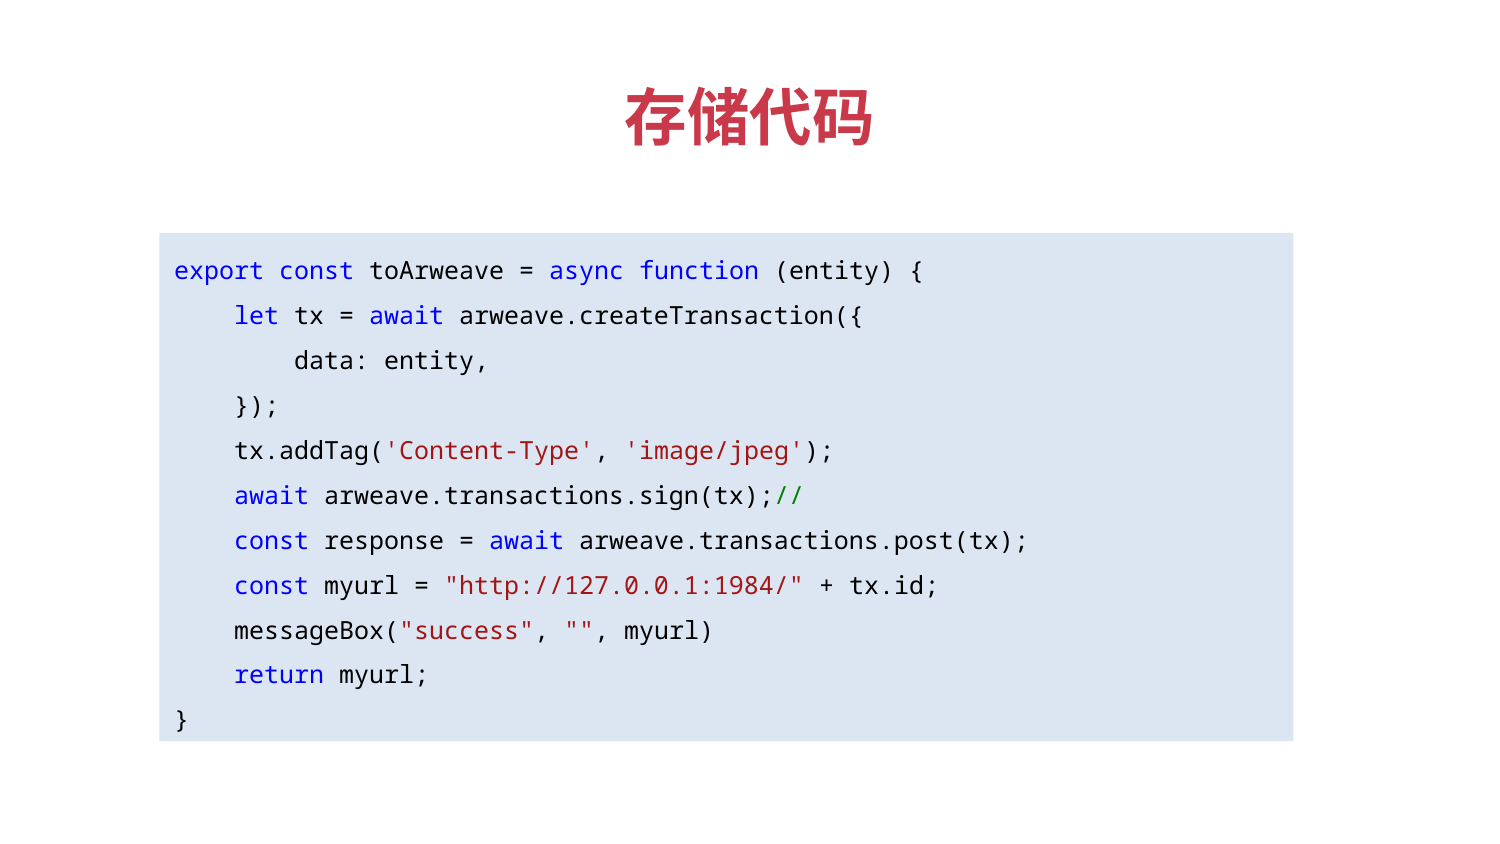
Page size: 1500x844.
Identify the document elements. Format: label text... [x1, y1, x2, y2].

text_box 存储代码 [609, 70, 891, 161]
text_box export const toArweave = async function (entity) { let tx = await arweave.createTransaction({ data: entity, }); tx.addTag('Content-Type', 'image/jpeg'); await arweave.transactions.sign(tx);// const response = await arweave.transactions.post(tx); const myurl = "http://127.0.0.1:1984/" + tx.id; messageBox("success", "", myurl) return myurl; } [159, 232, 1294, 742]
